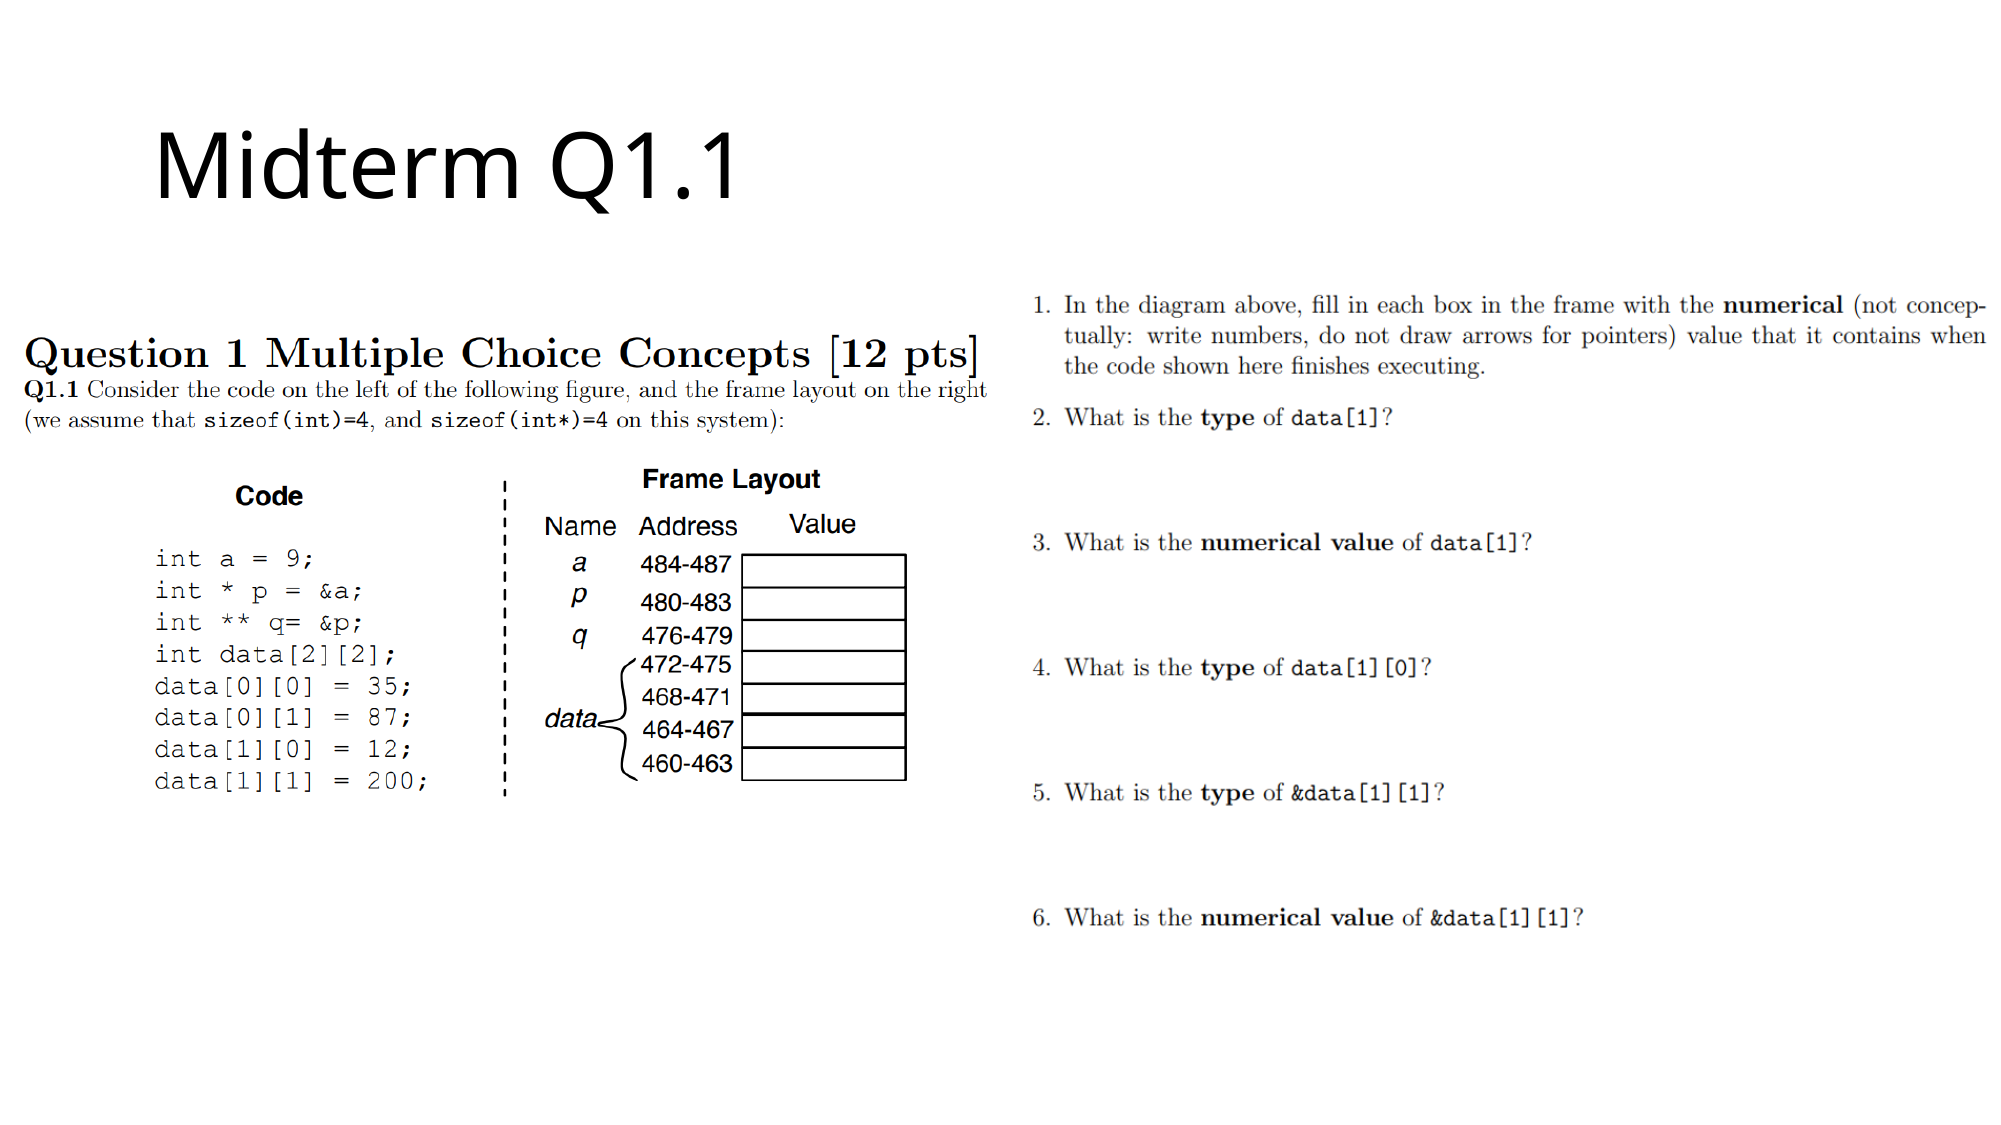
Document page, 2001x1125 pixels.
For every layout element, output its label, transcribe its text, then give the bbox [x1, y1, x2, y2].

title Midterm Q1.1 [137, 59, 1863, 278]
picture [994, 277, 2000, 958]
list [0, 303, 994, 827]
